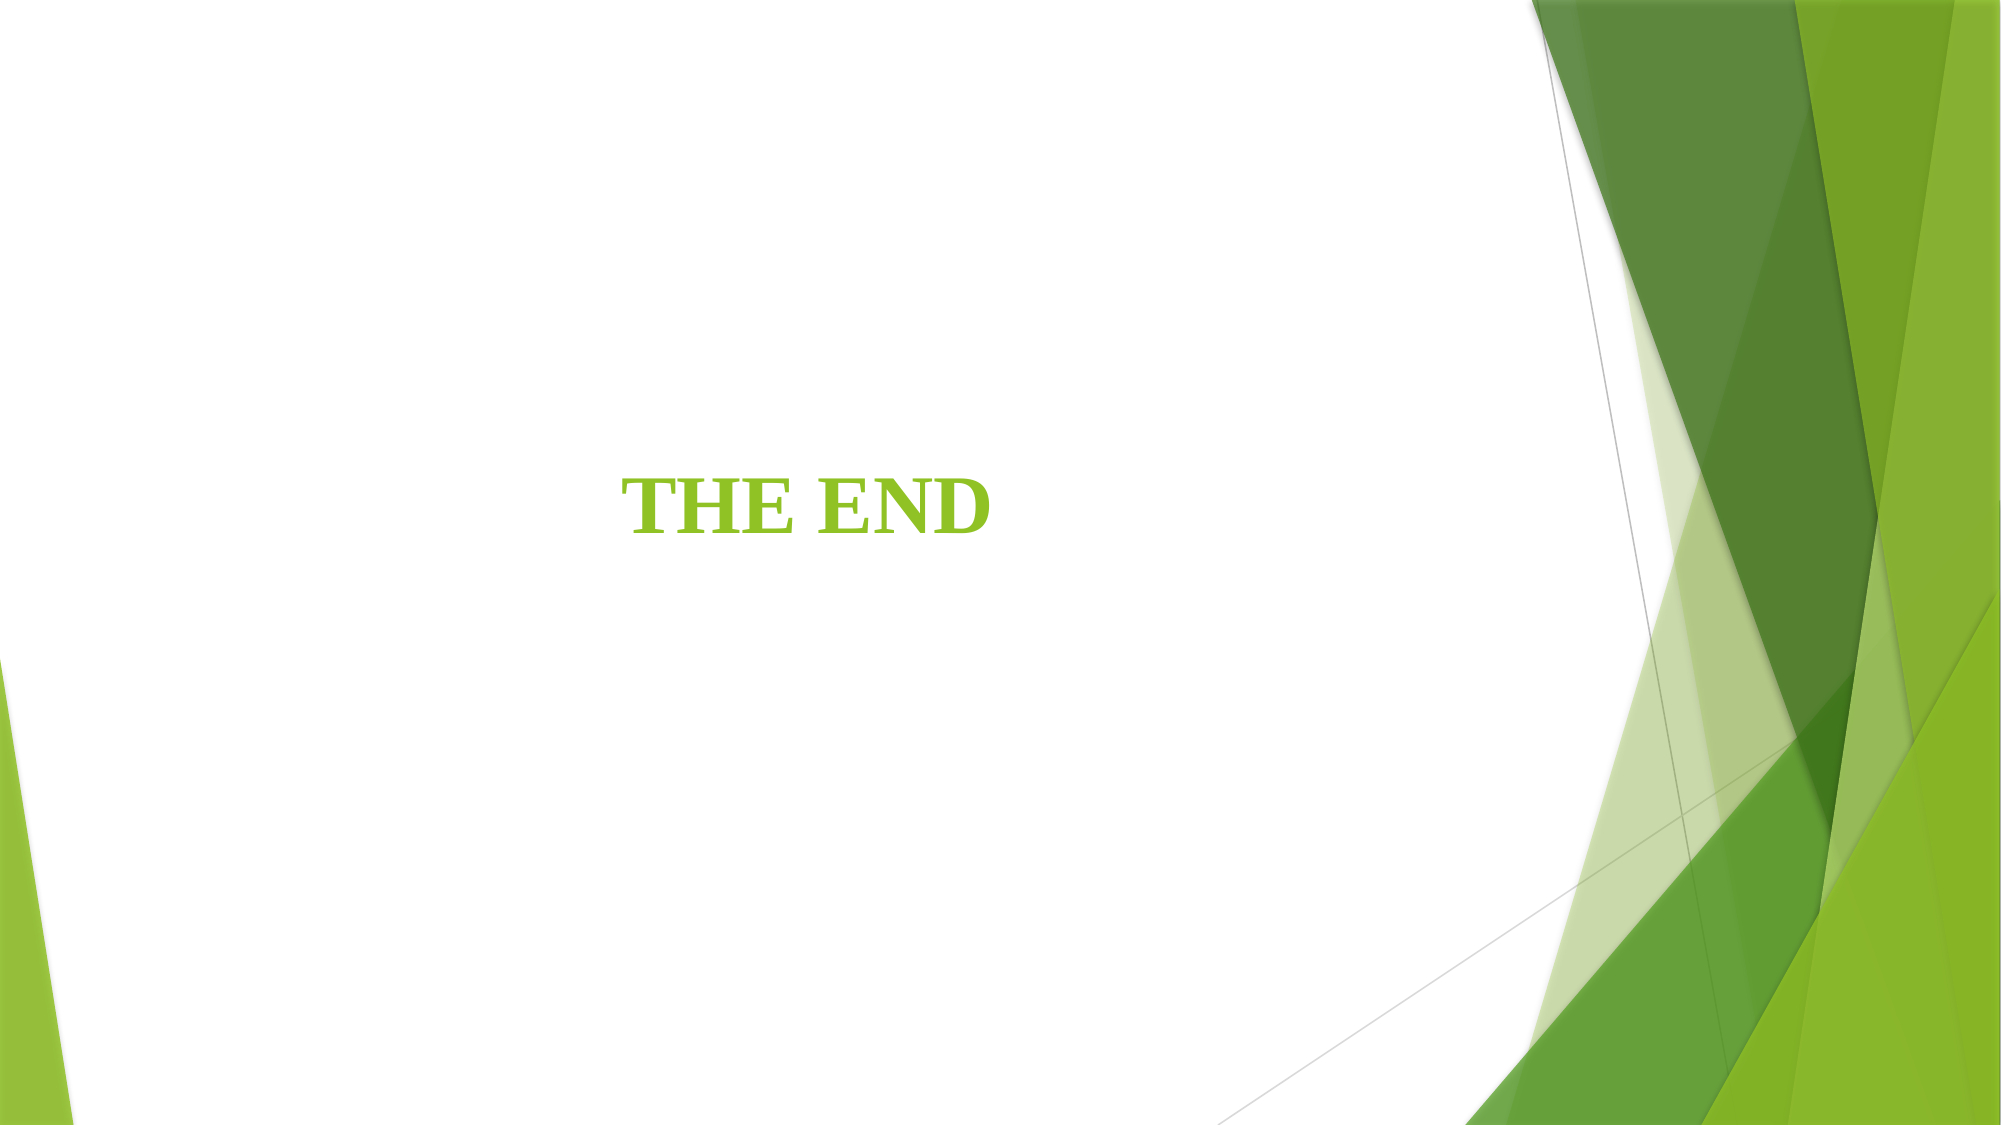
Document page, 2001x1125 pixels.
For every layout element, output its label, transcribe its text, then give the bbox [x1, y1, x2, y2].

title THE END [102, 442, 1513, 660]
